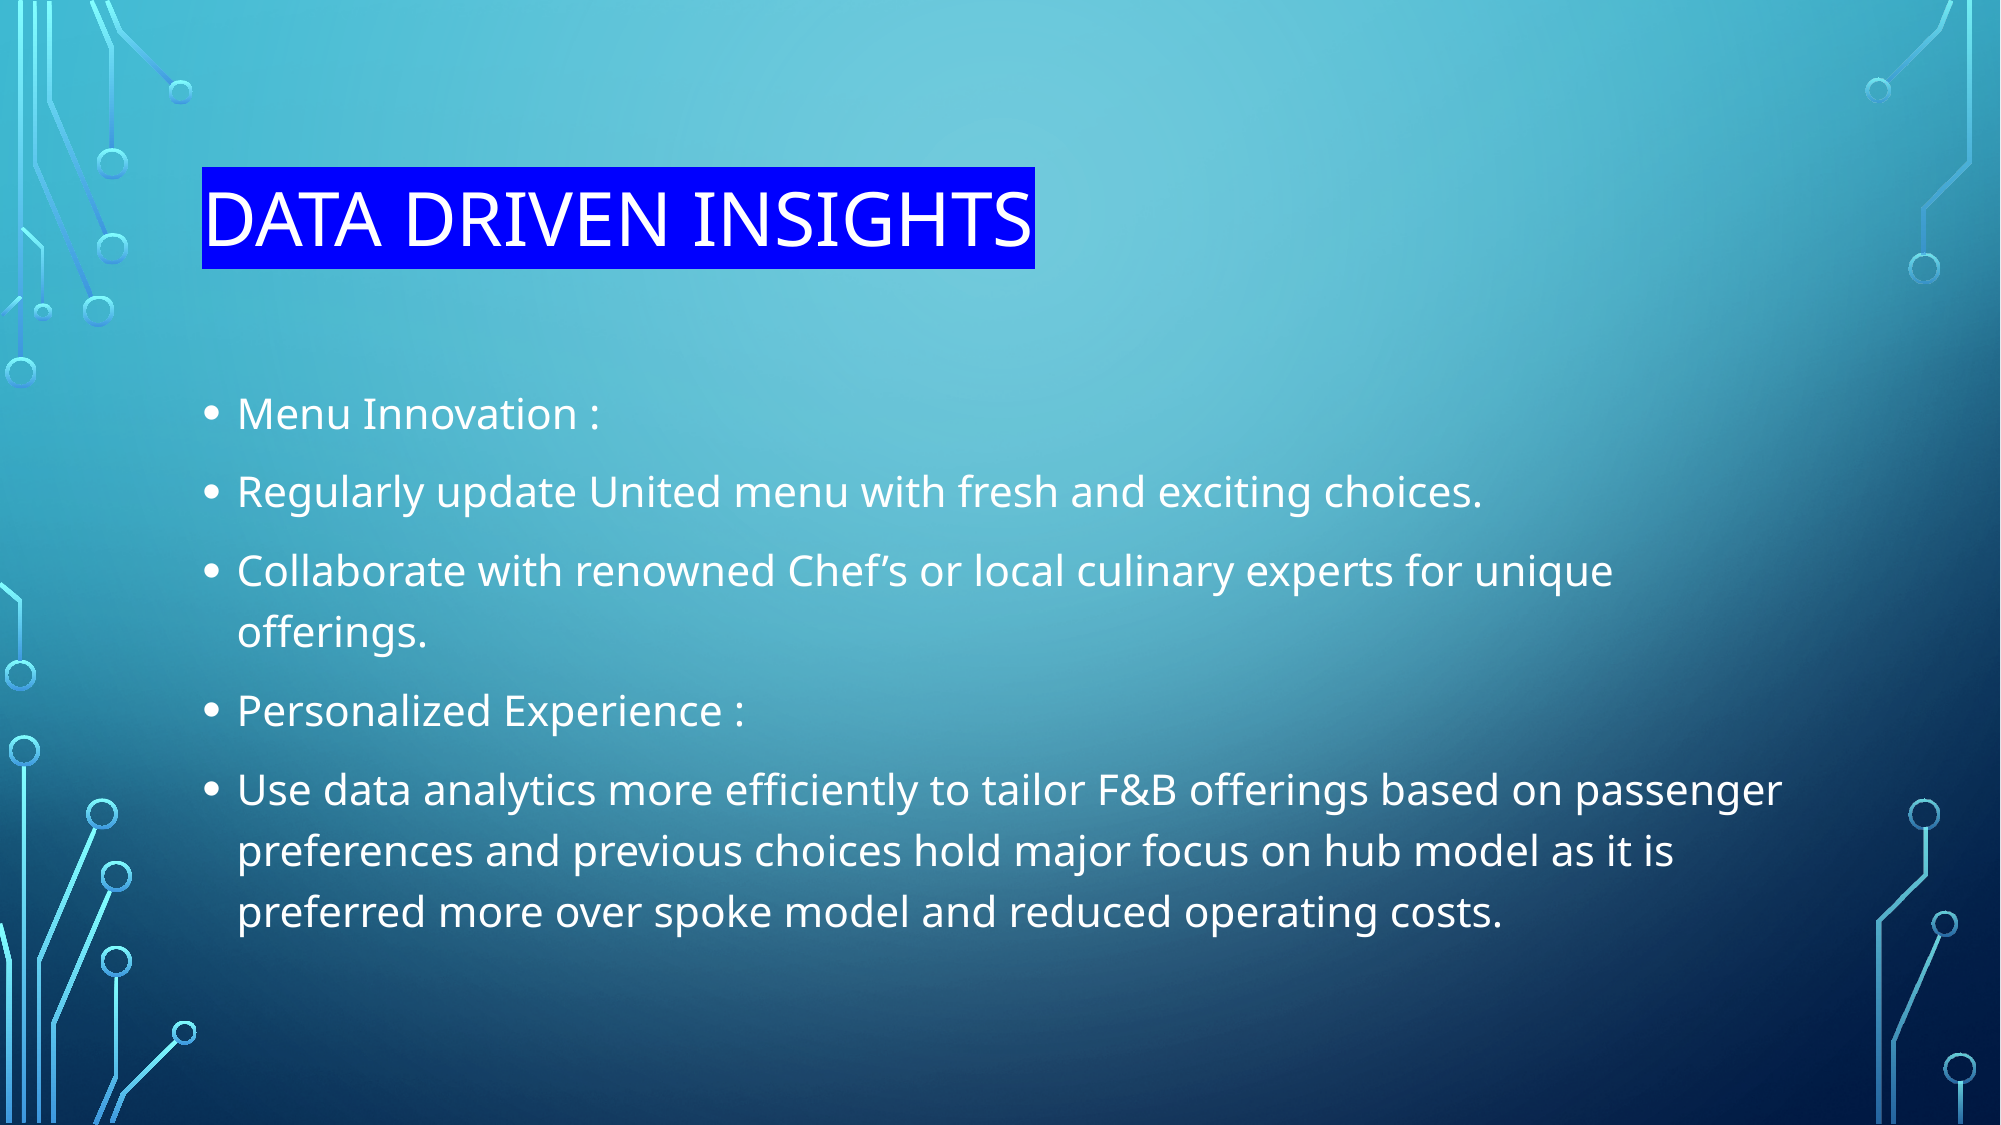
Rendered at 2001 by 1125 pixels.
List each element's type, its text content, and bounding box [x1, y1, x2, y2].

list Menu Innovation : Regularly update United menu with fresh and exciting choices. Collaborate with renowned Chef’s or local culinary experts for unique offerings. Personalized Experience : Use data analytics more efficiently to tailor F&B offerings based on passenger preferences and previous choices hold major focus on hub model as it is preferred more over spoke model and reduced operating costs. [187, 369, 1813, 950]
title DATA DRIVEN INSIGHTS [187, 101, 1813, 344]
